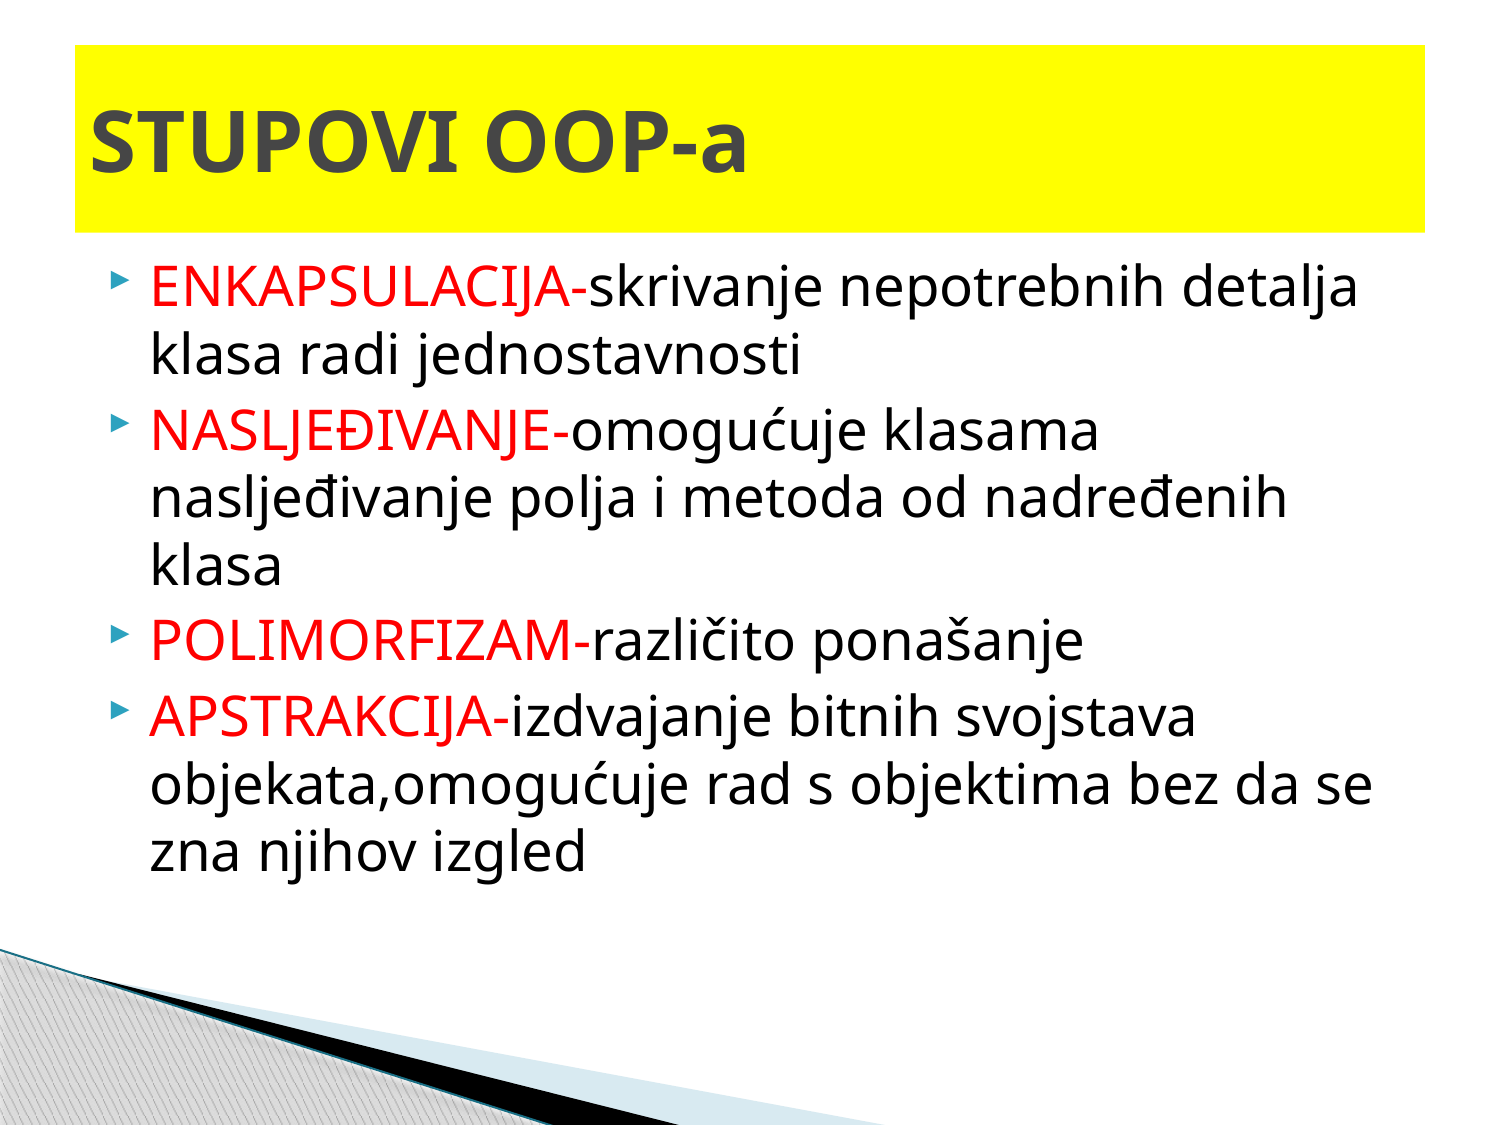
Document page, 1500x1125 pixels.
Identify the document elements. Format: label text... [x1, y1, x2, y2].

title STUPOVI OOP-a [75, 45, 1425, 233]
list ENKAPSULACIJA-skrivanje nepotrebnih detalja klasa radi jednostavnosti NASLJEĐIVANJE-omogućuje klasama nasljeđivanje polja i metoda od nadređenih klasa POLIMORFIZAM-različito ponašanje APSTRAKCIJA-izdvajanje bitnih svojstava objekata,omogućuje rad s objektima bez da se zna njihov izgled [75, 243, 1425, 986]
